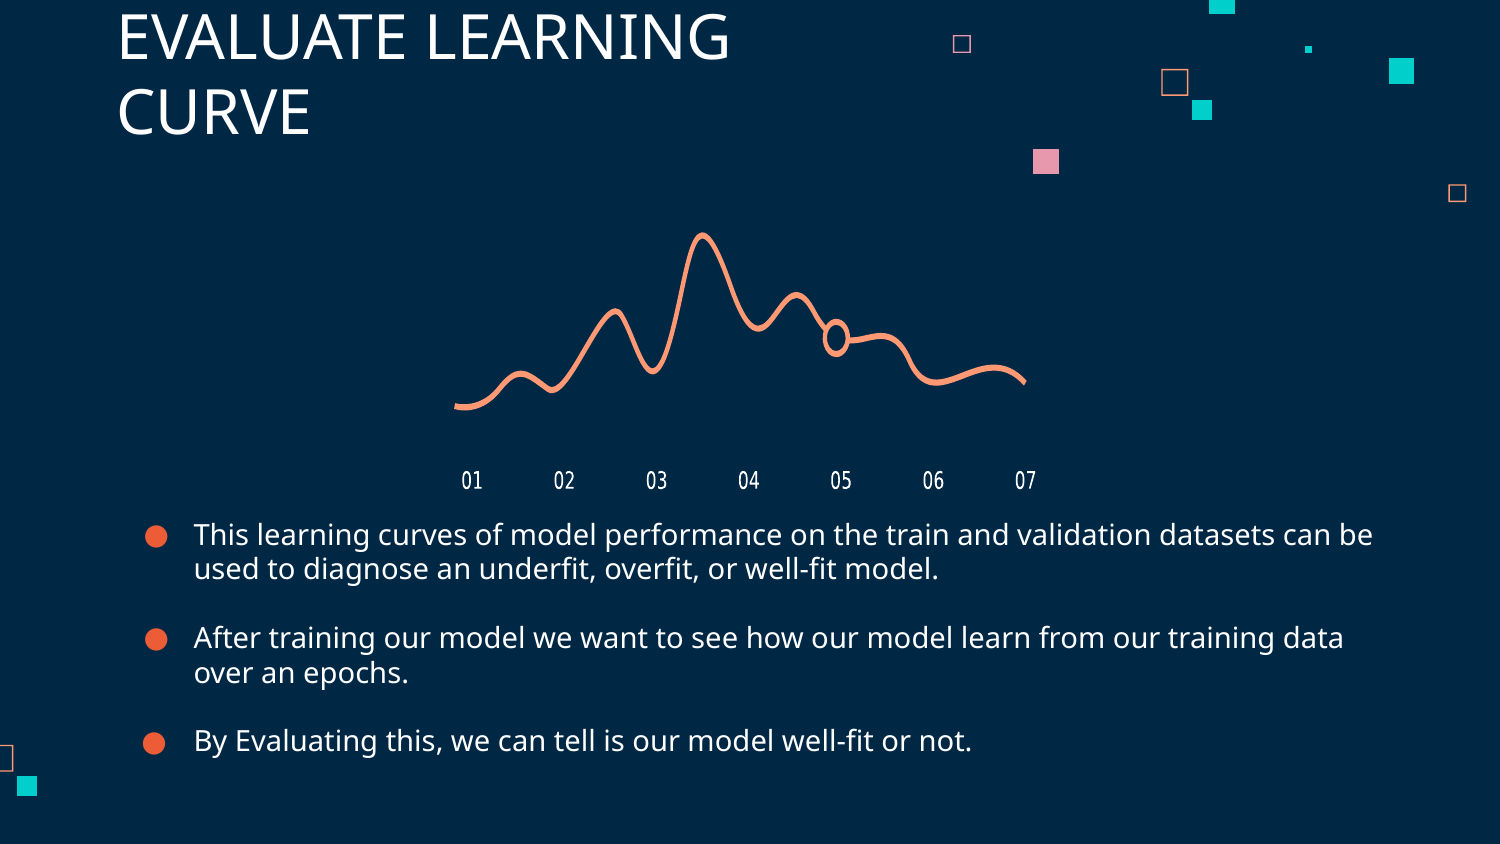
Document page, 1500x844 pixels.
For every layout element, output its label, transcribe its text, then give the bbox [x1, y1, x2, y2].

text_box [453, 232, 1036, 490]
list This learning curves of model performance on the train and validation datasets can be used to diagnose an underfit, overfit, or well-fit model. After training our model we want to see how our model learn from our training data over an epochs. By Evaluating this, we can tell is our model well-fit or not. [103, 500, 1397, 815]
title EVALUATE LEARNING CURVE [101, 67, 878, 163]
